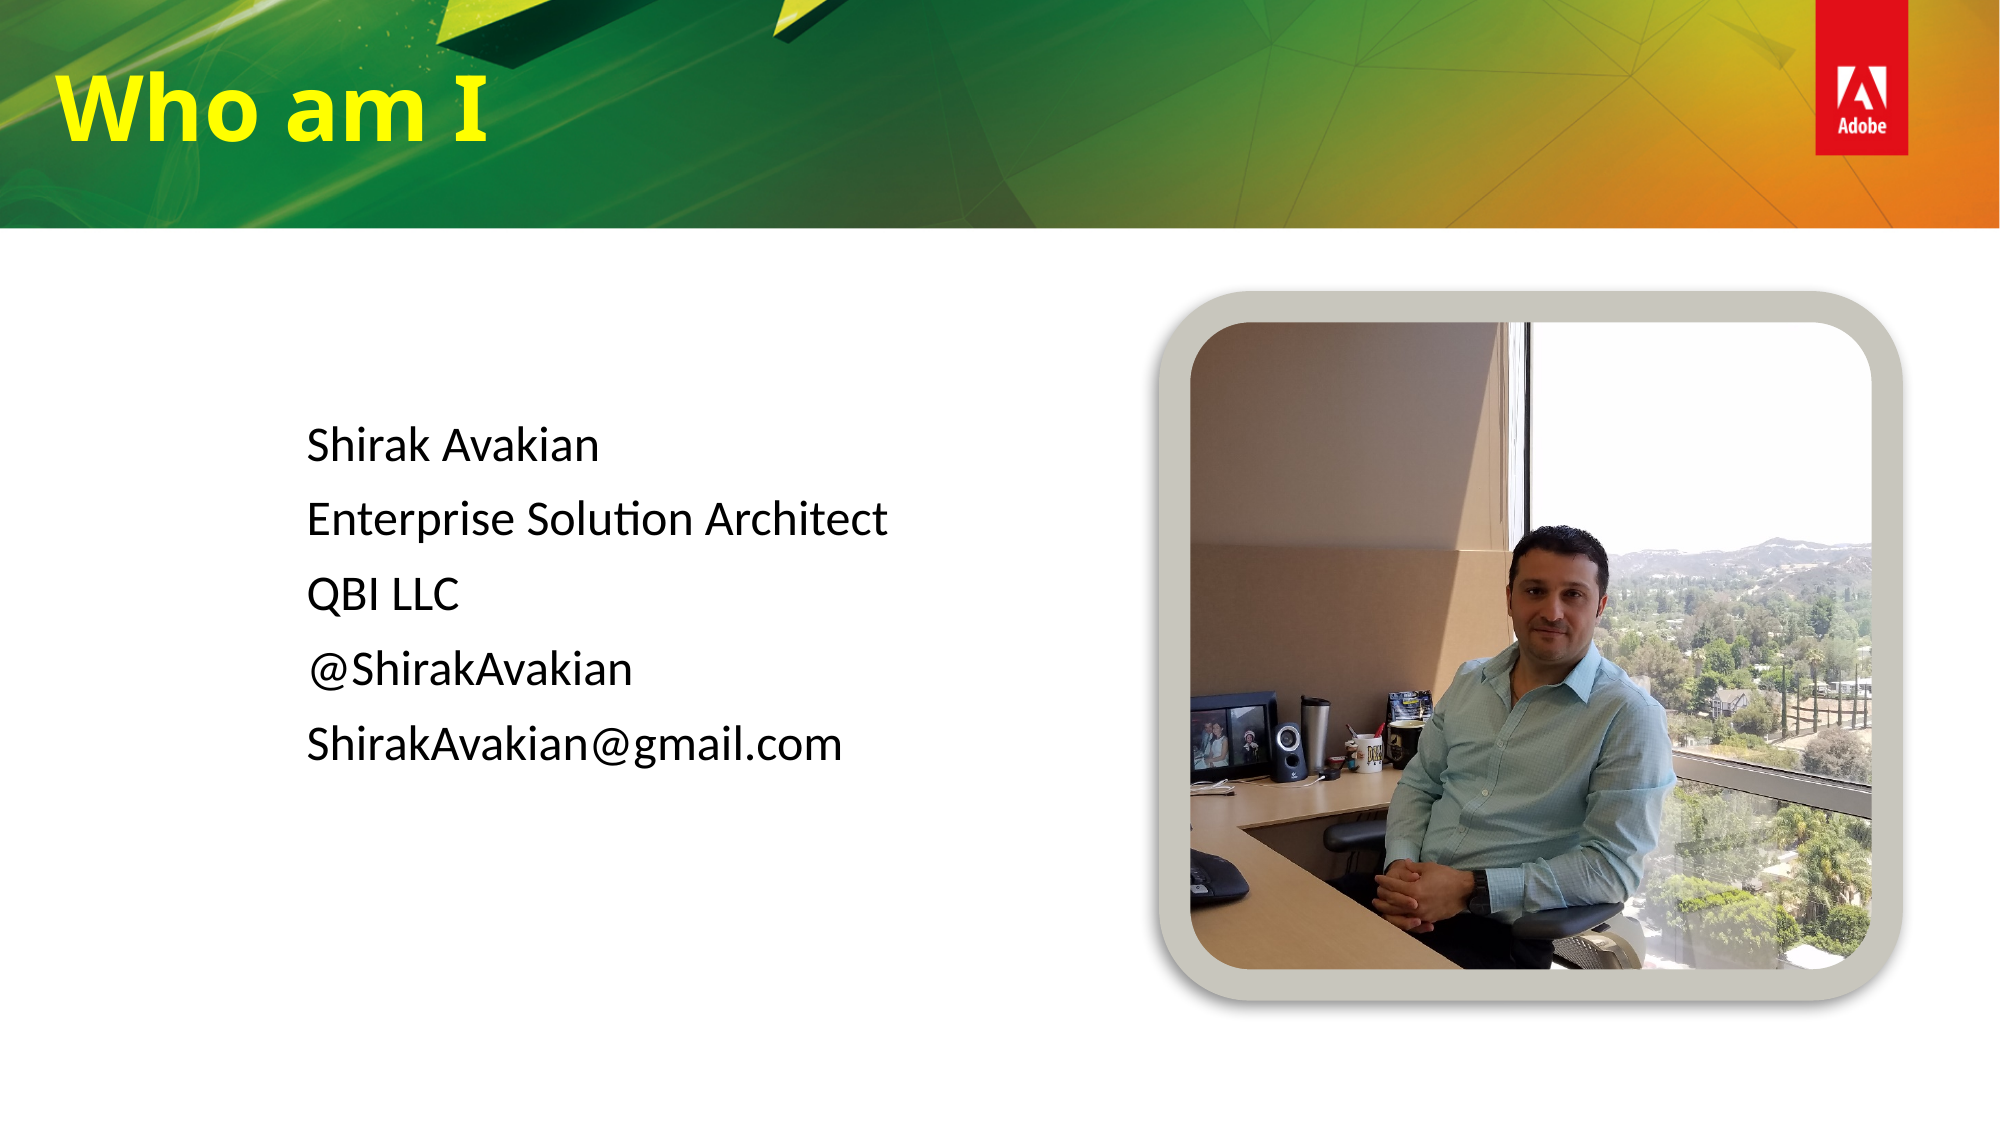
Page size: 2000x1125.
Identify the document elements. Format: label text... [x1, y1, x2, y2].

picture [0, 0, 2000, 1125]
text_box Shirak Avakian Enterprise Solution Architect QBI LLC @ShirakAvakian ShirakAvakian@gmail.com [291, 410, 921, 882]
text_box Who am I [40, 0, 1811, 224]
